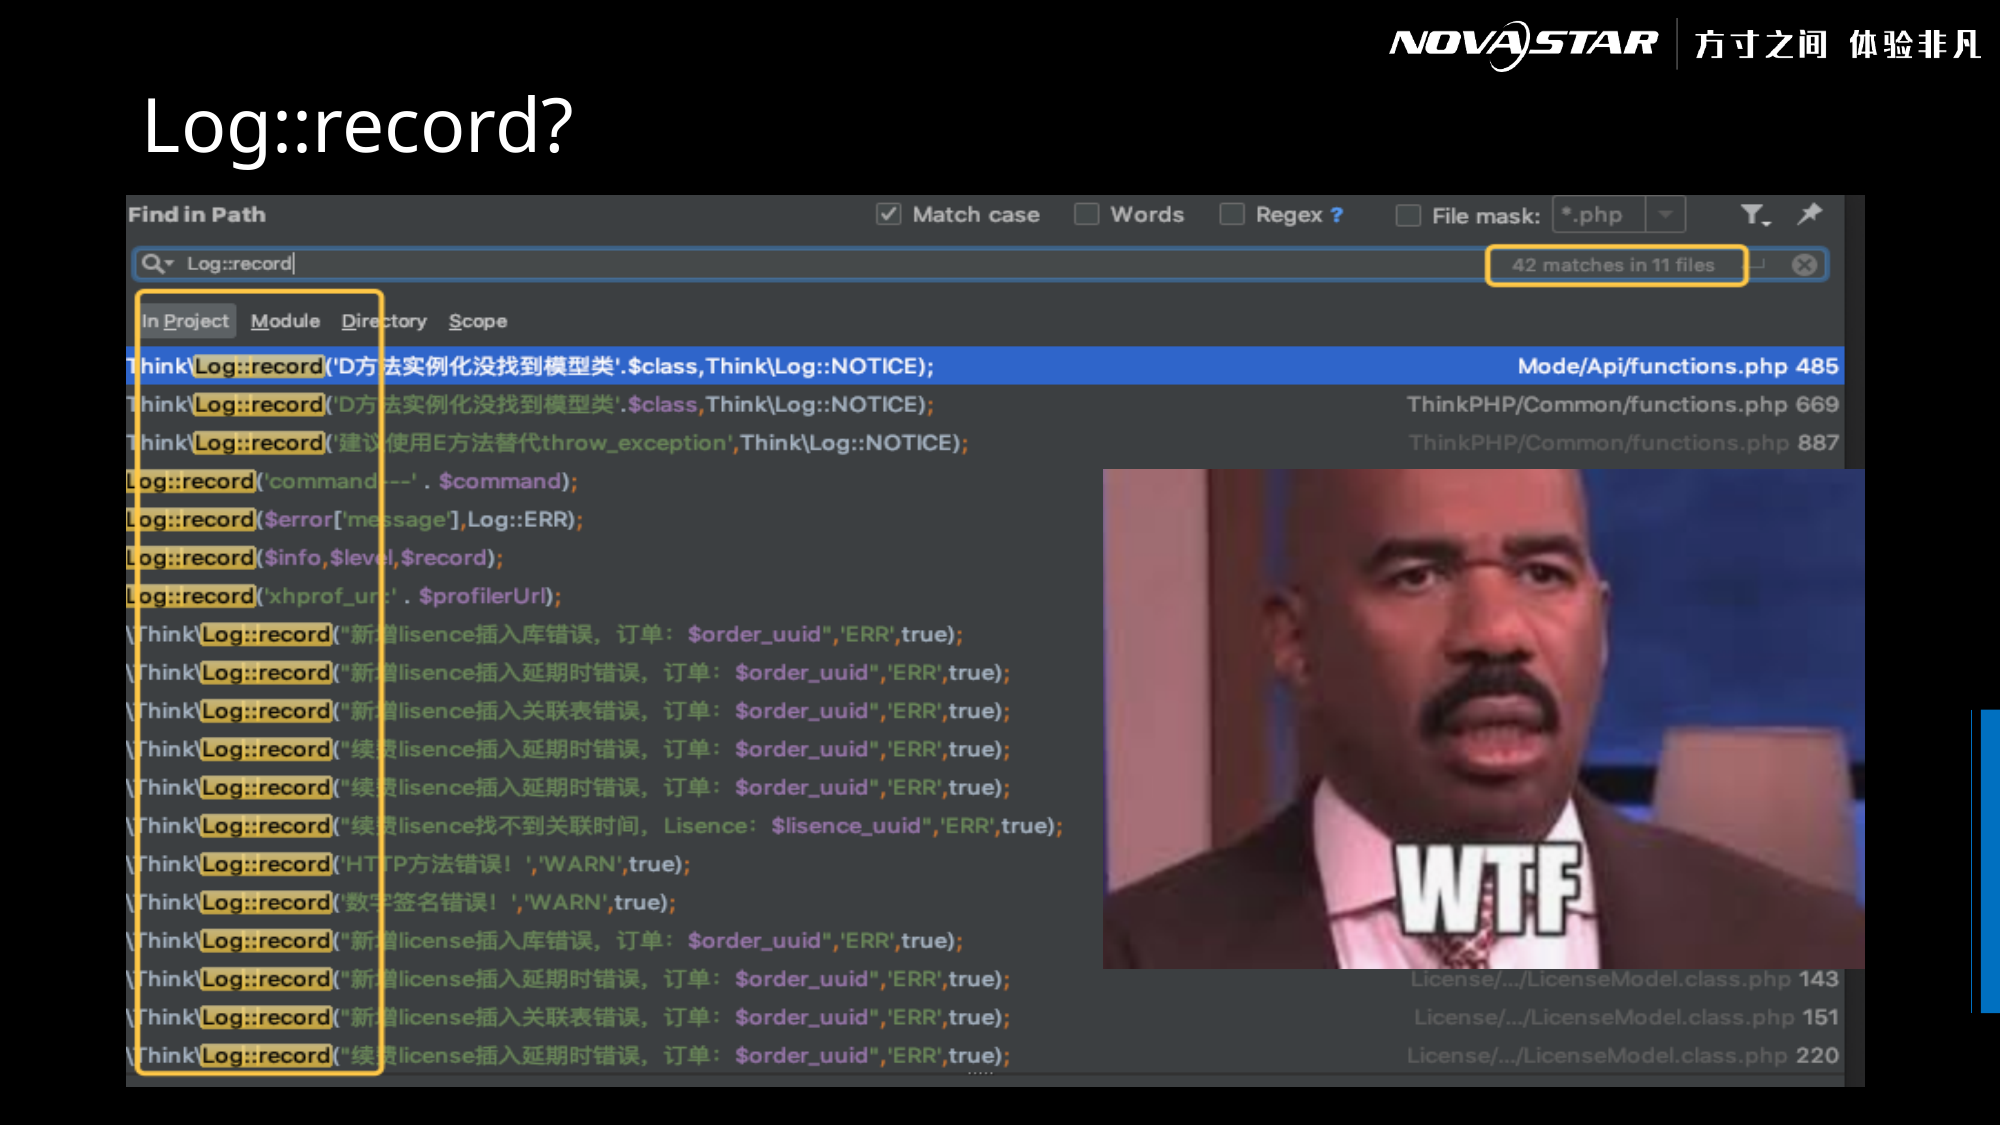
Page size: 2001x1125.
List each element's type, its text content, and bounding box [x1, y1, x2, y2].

title Log::record? [126, 59, 1061, 195]
picture [1389, 18, 1981, 72]
picture [1103, 469, 1865, 969]
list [126, 195, 1865, 1087]
